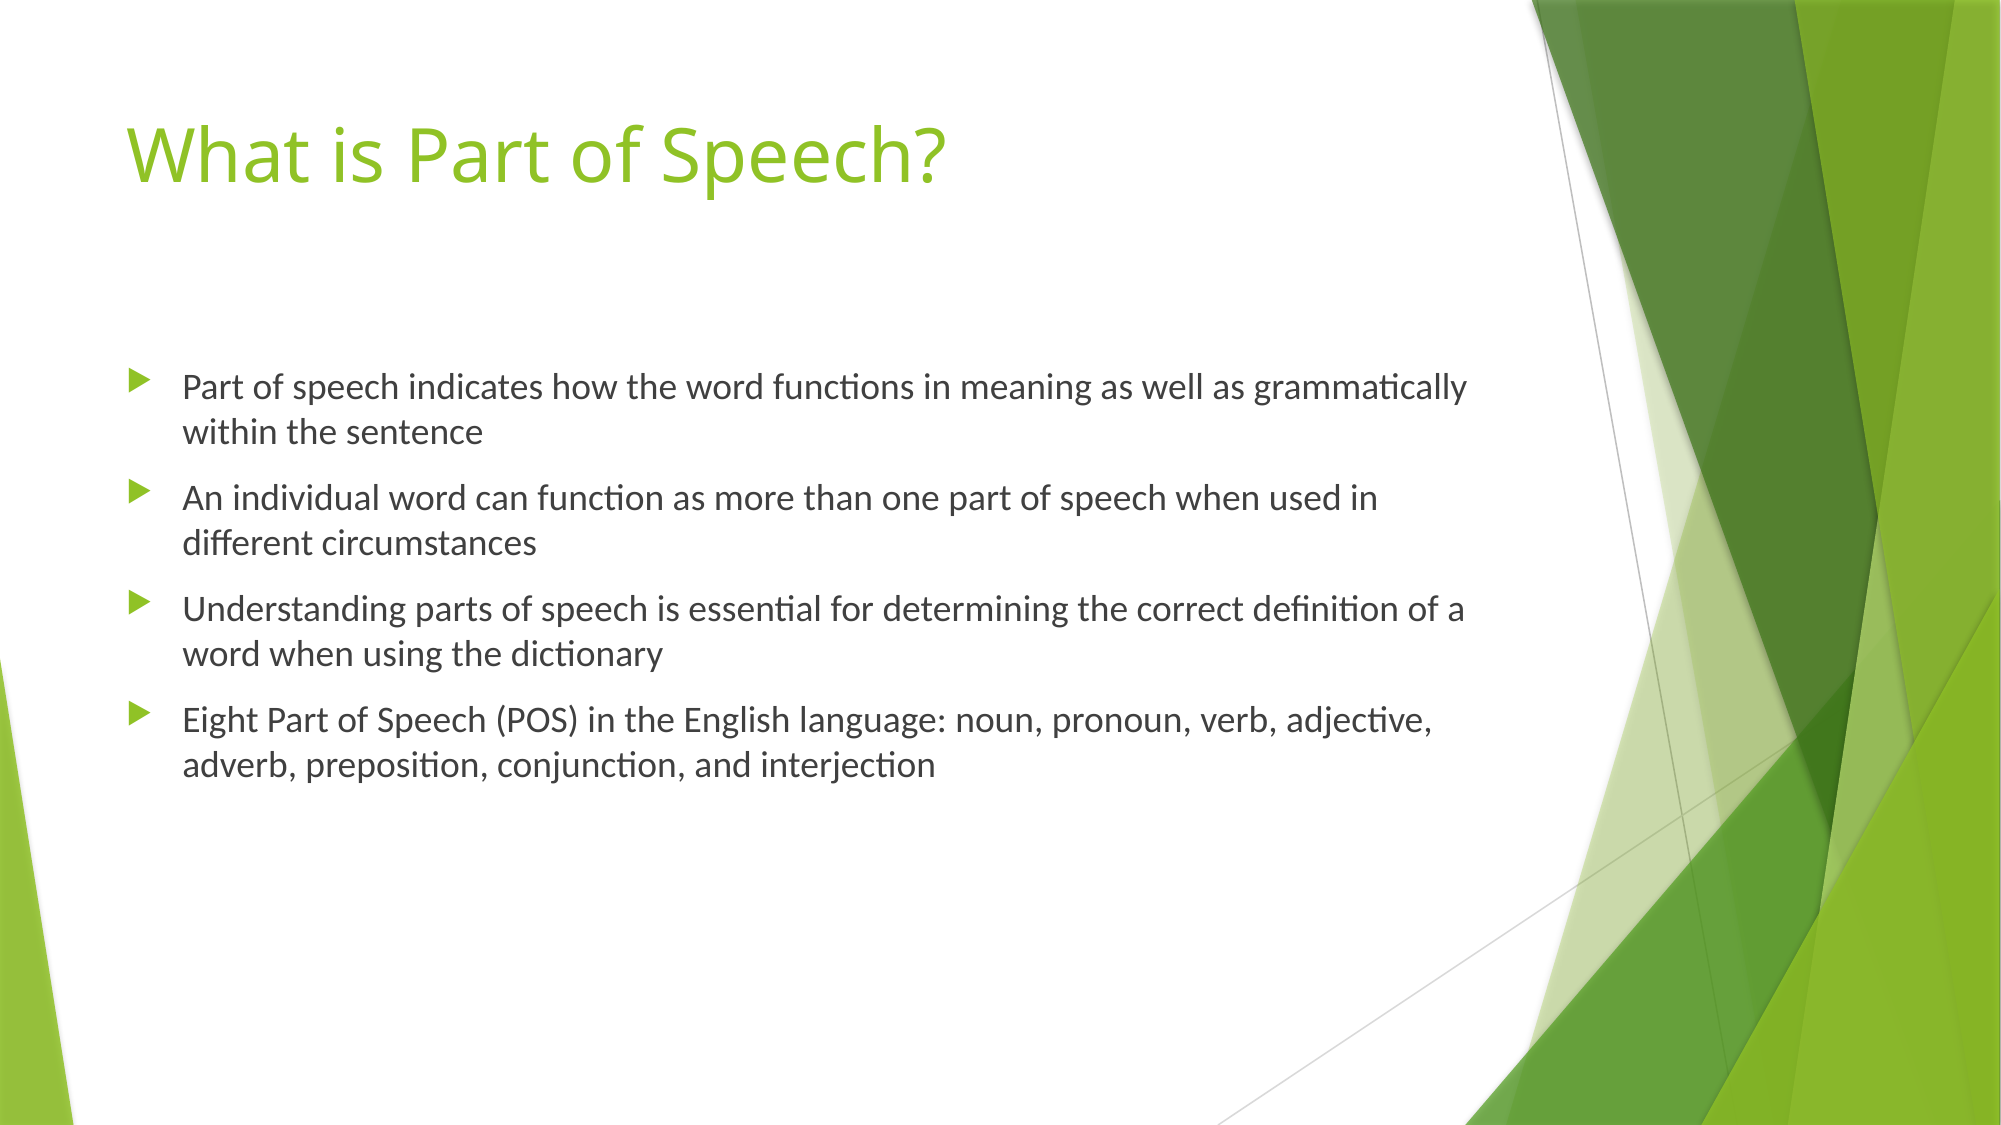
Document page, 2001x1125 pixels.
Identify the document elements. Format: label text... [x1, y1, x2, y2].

title What is Part of Speech? [111, 99, 1522, 317]
list Part of speech indicates how the word functions in meaning as well as grammatically within the sentence An individual word can function as more than one part of speech when used in different circumstances Understanding parts of speech is essential for determining the correct definition of a word when using the dictionary Eight Part of Speech (POS) in the English language: noun, pronoun, verb, adjective, adverb, preposition, conjunction, and interjection [111, 354, 1522, 992]
